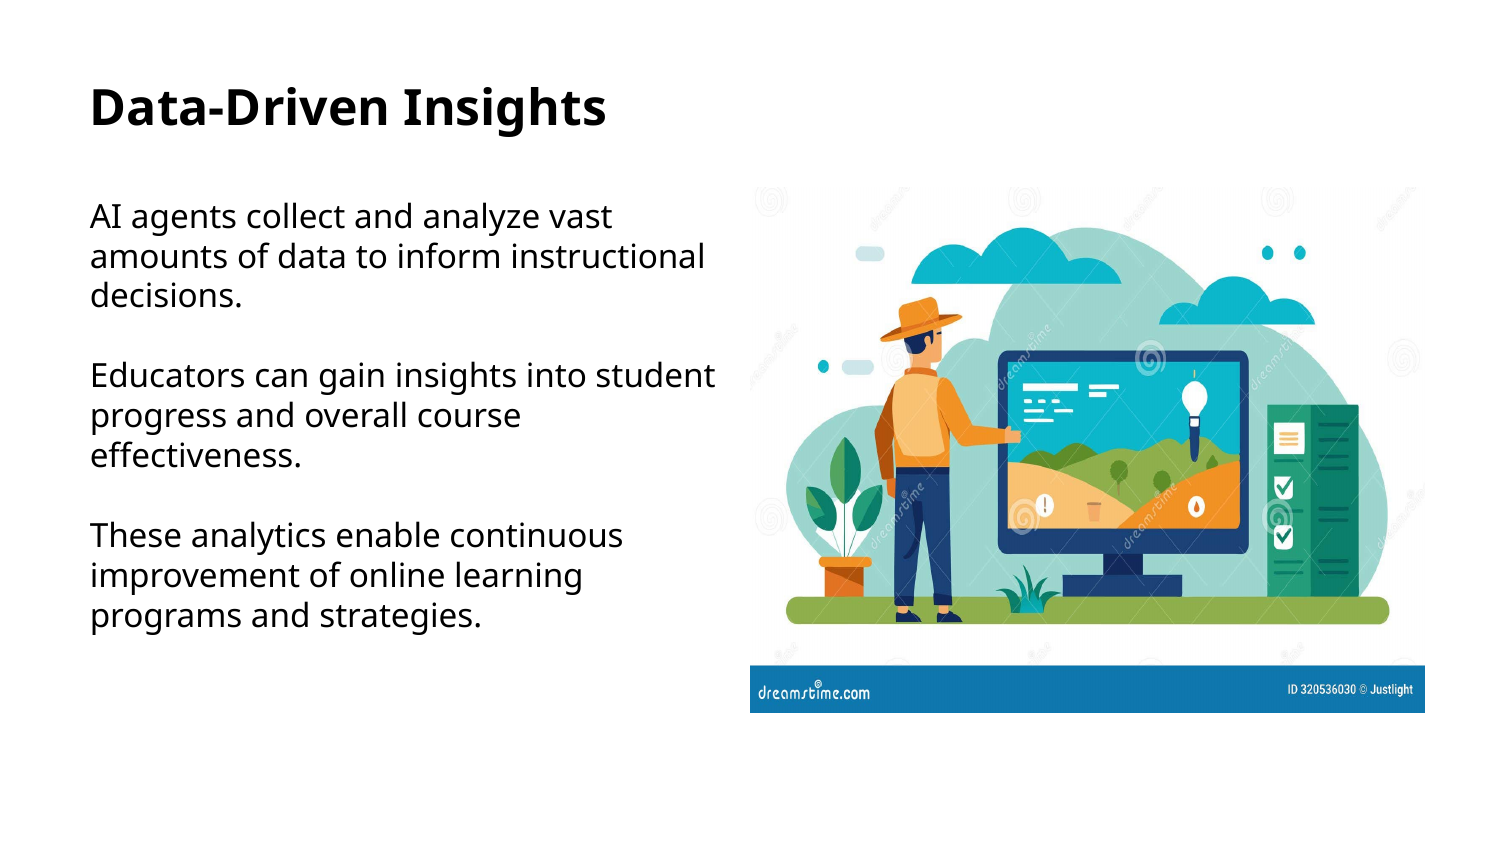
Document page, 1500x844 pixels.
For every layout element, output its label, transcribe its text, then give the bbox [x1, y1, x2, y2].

picture [749, 670, 1425, 713]
picture [749, 187, 1425, 666]
text_box AI agents collect and analyze vast amounts of data to inform instructional decisions. Educators can gain insights into student progress and overall course effectiveness. These analytics enable continuous improvement of online learning programs and strategies. [74, 187, 749, 713]
text_box Data-Driven Insights [74, 37, 1425, 173]
